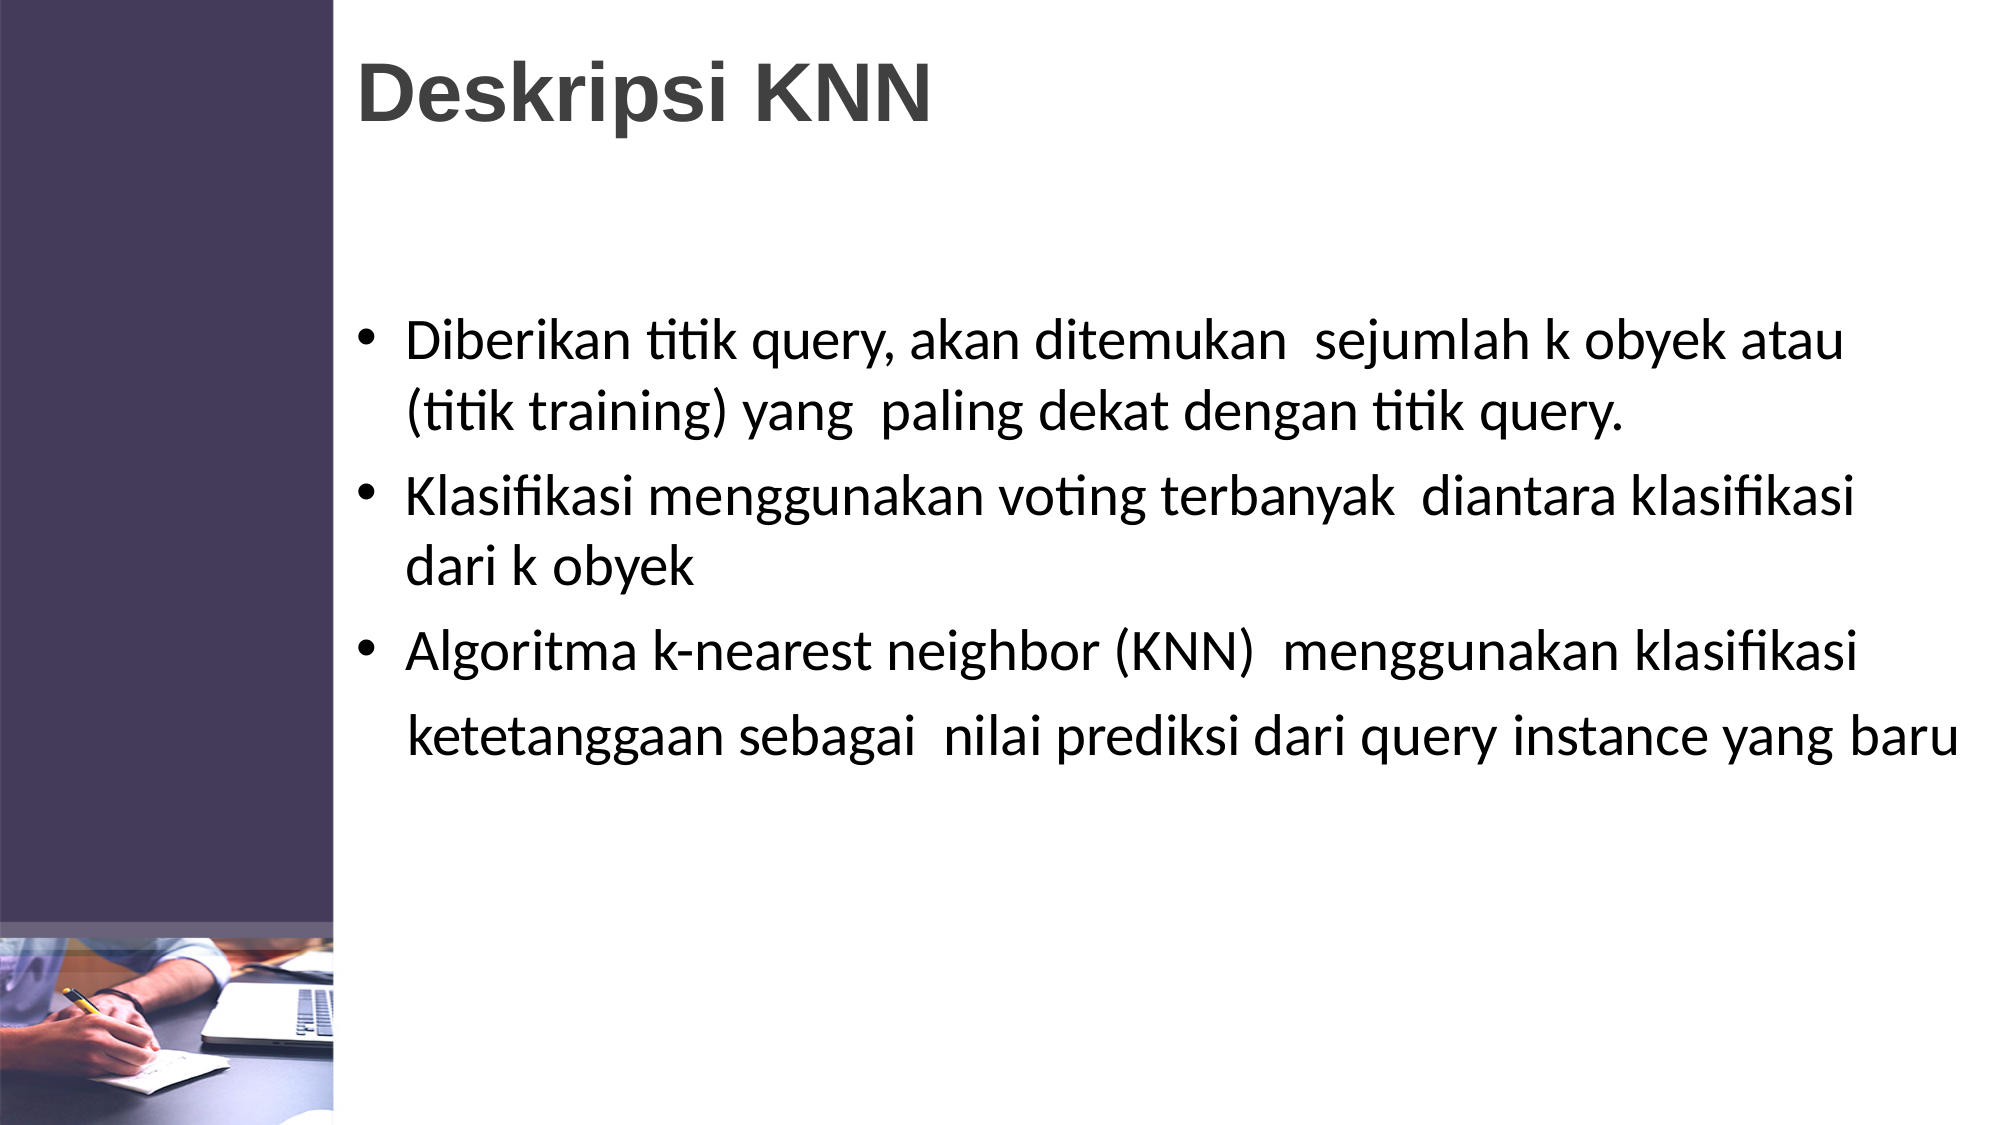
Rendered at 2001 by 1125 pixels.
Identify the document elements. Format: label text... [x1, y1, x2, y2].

picture [0, 0, 2001, 1125]
text_box Diberikan titik query, akan ditemukan sejumlah k obyek atau (titik training) yang paling dekat dengan titik query. Klasifikasi menggunakan voting terbanyak diantara klasifikasi dari k obyek Algoritma k-nearest neighbor (KNN) menggunakan klasifikasi ketetanggaan sebagai nilai prediksi dari query instance yang baru [354, 298, 1969, 767]
title Deskripsi KNN [354, 0, 2000, 183]
